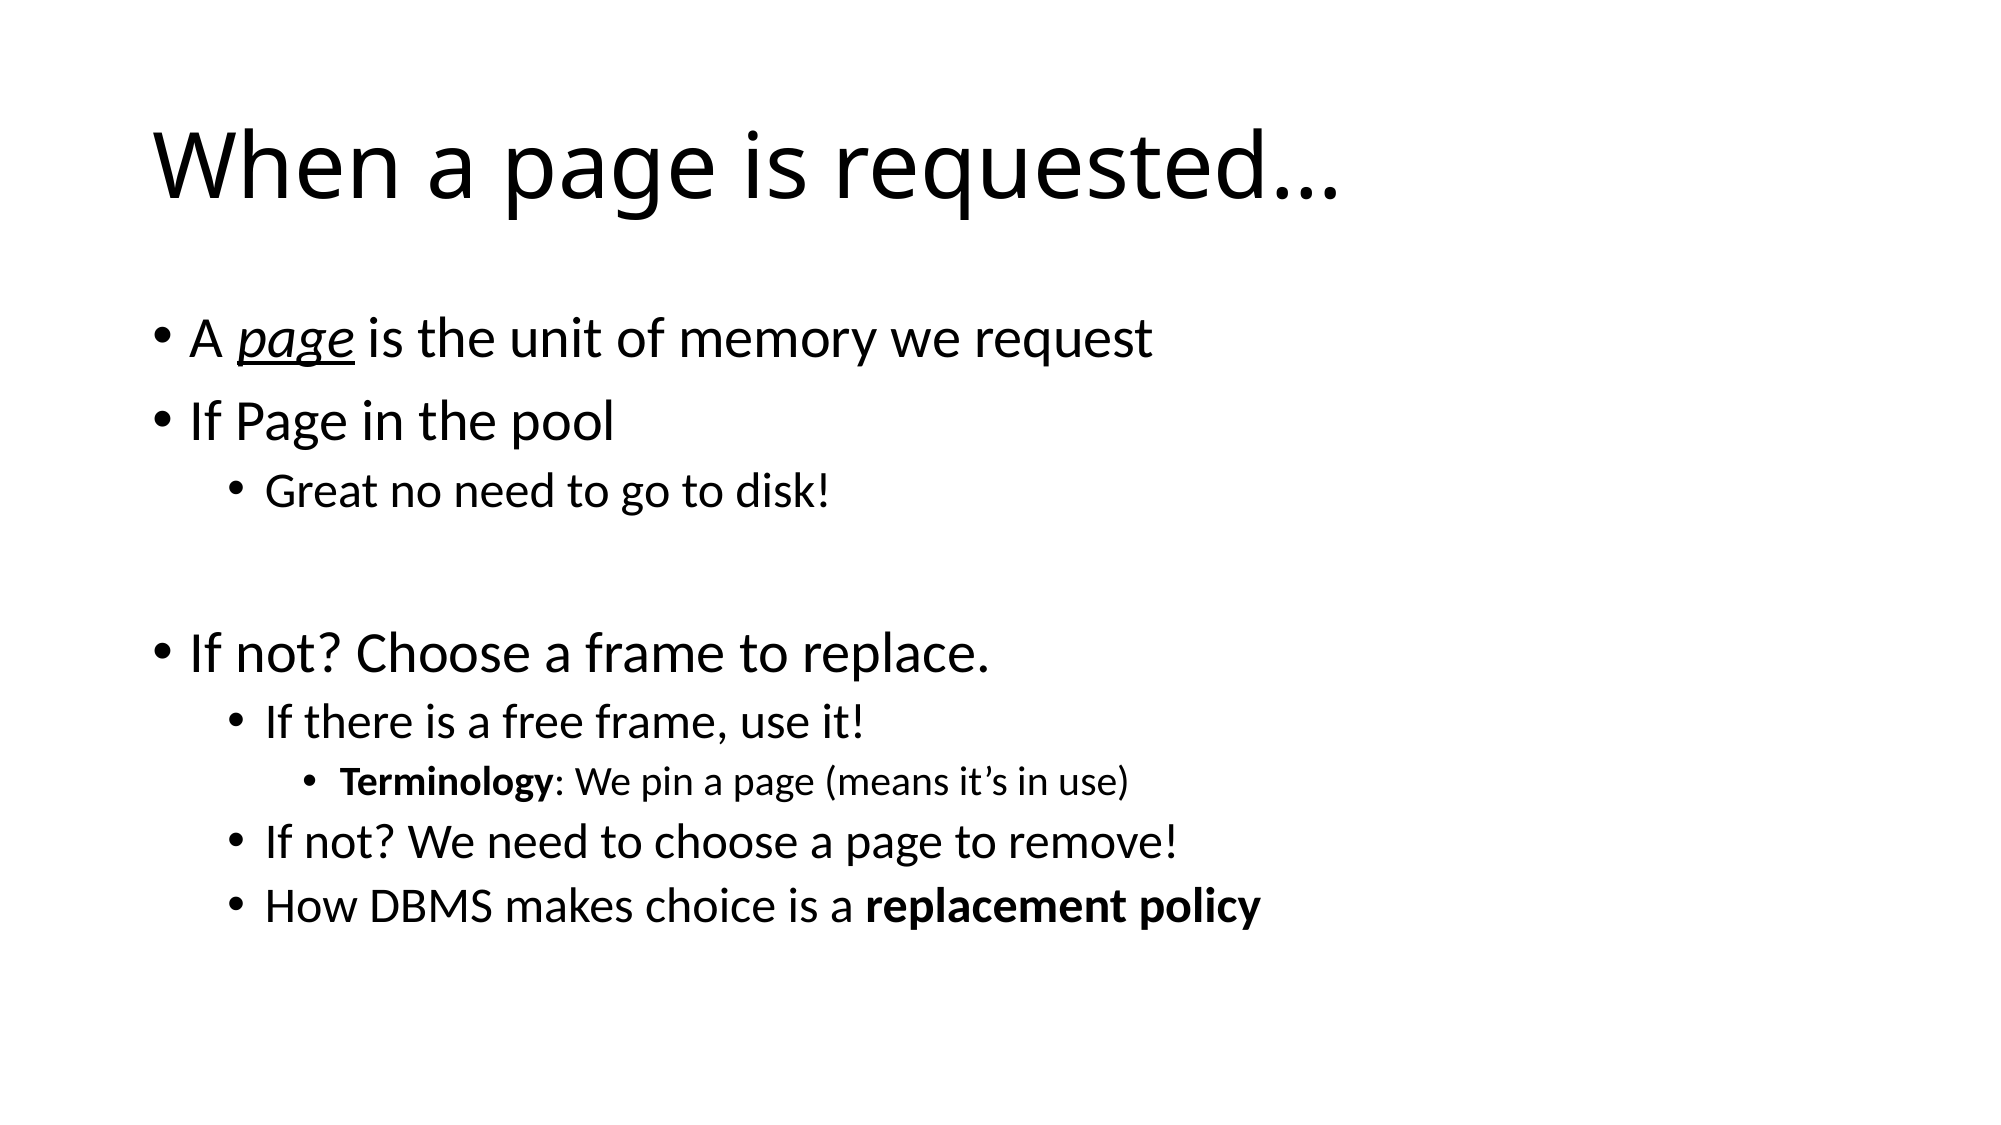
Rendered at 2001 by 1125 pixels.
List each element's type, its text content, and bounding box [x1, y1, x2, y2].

title When a page is requested… [137, 59, 1863, 278]
list A page is the unit of memory we request If Page in the pool Great no need to go to disk! If not? Choose a frame to replace. If there is a free frame, use it! Terminology: We pin a page (means it’s in use) If not? We need to choose a page to remove! How DBMS makes choice is a replacement policy [137, 299, 1863, 1014]
